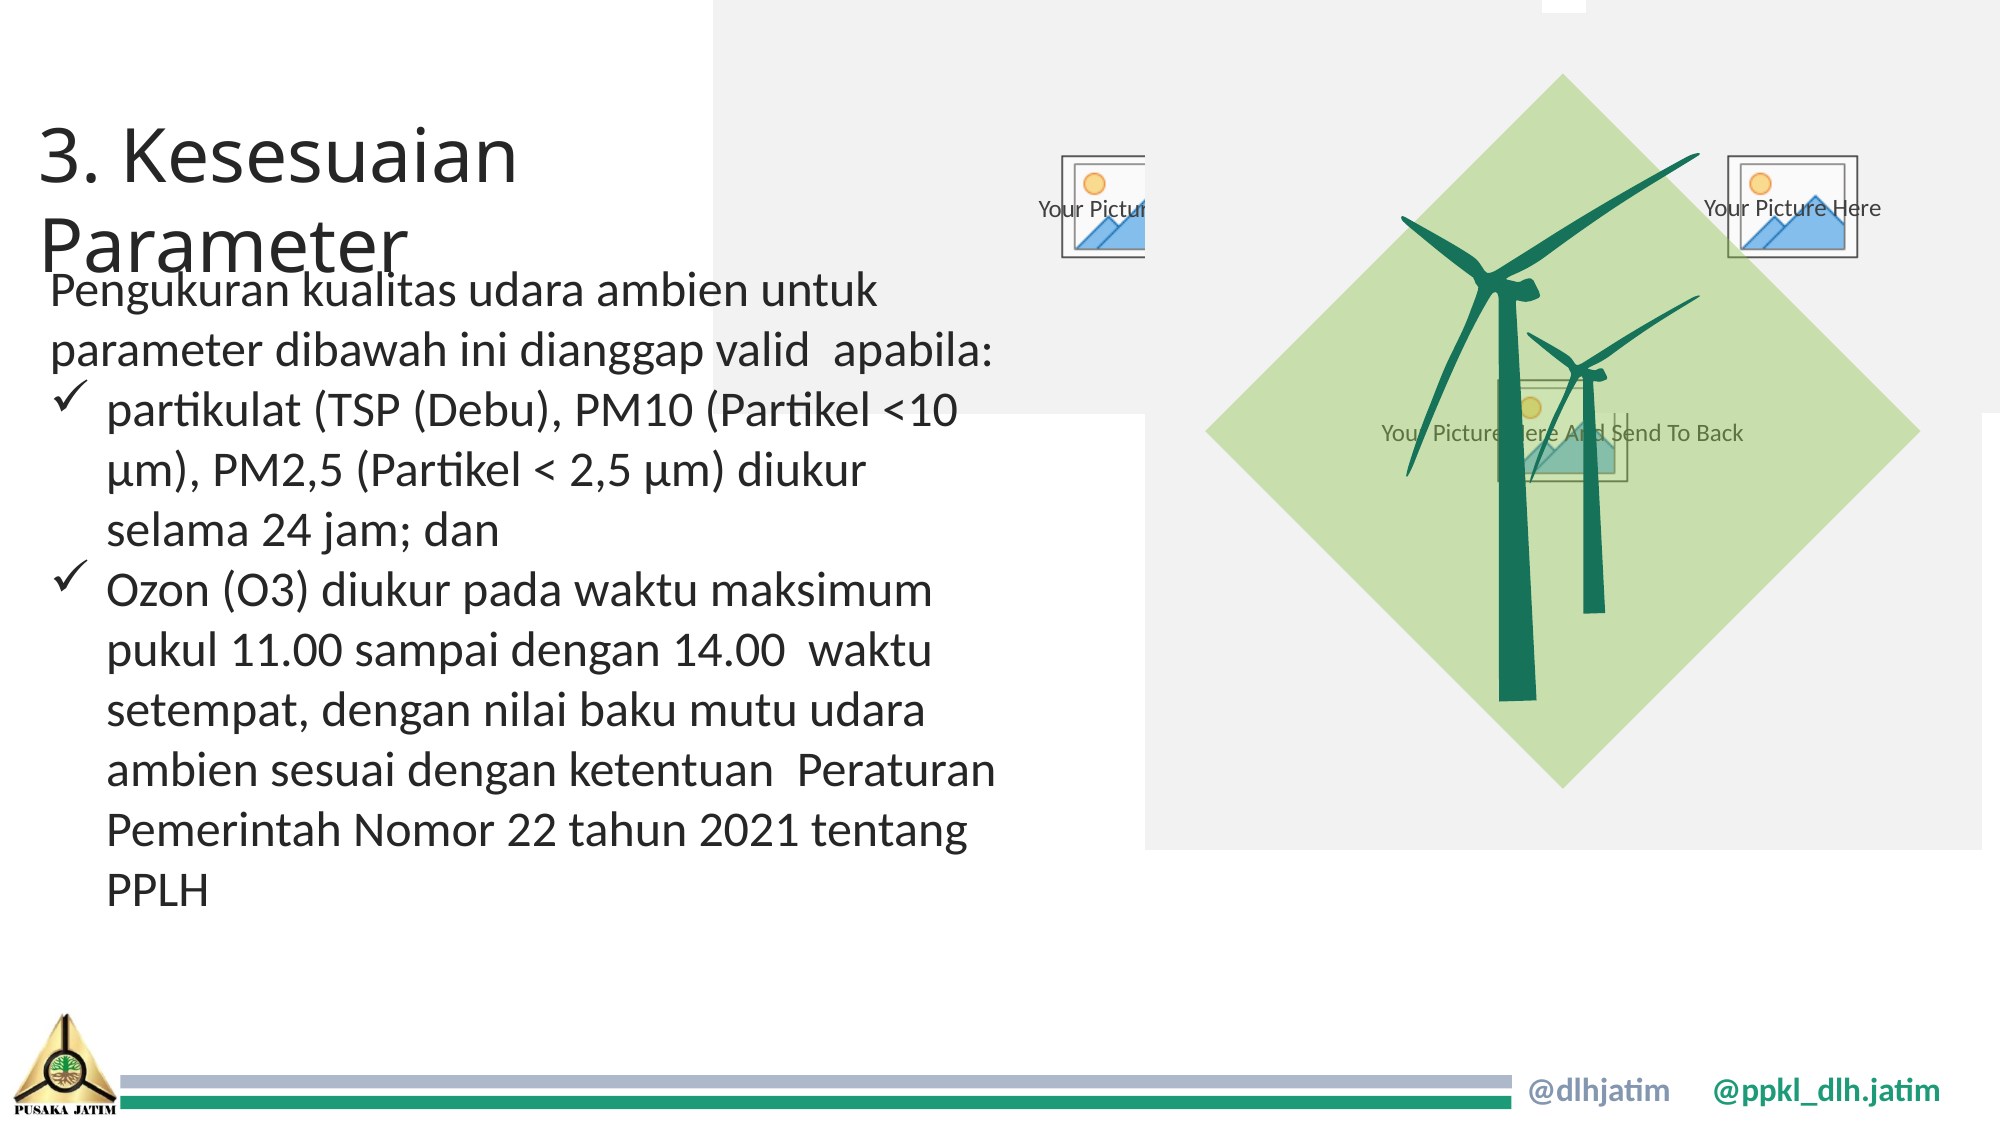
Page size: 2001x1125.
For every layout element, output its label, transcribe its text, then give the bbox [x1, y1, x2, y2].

text_box [121, 1095, 1512, 1110]
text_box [1401, 152, 1701, 702]
text_box @ppkl_dlh.jatim [1696, 1061, 2000, 1116]
text_box @dlhjatim [1511, 1061, 1696, 1116]
text_box 3. Kesesuaian Parameter [23, 100, 713, 296]
text_box [121, 1074, 1511, 1089]
text_box Pengukuran kualitas udara ambien untuk parameter dibawah ini dianggap valid apabila: partikulat (TSP (Debu), PM10 (Partikel <10 µm), PM2,5 (Partikel < 2,5 µm) diukur selama 24 jam; dan Ozon (O3) diukur pada waktu maksimum pukul 11.00 sampai dengan 14.00 waktu setempat, dengan nilai baku mutu udara ambien sesuai dengan ketentuan Peraturan Pemerintah Nomor 22 tahun 2021 tentang PPLH [35, 249, 1057, 925]
picture [713, 0, 2000, 850]
picture [11, 1006, 121, 1119]
